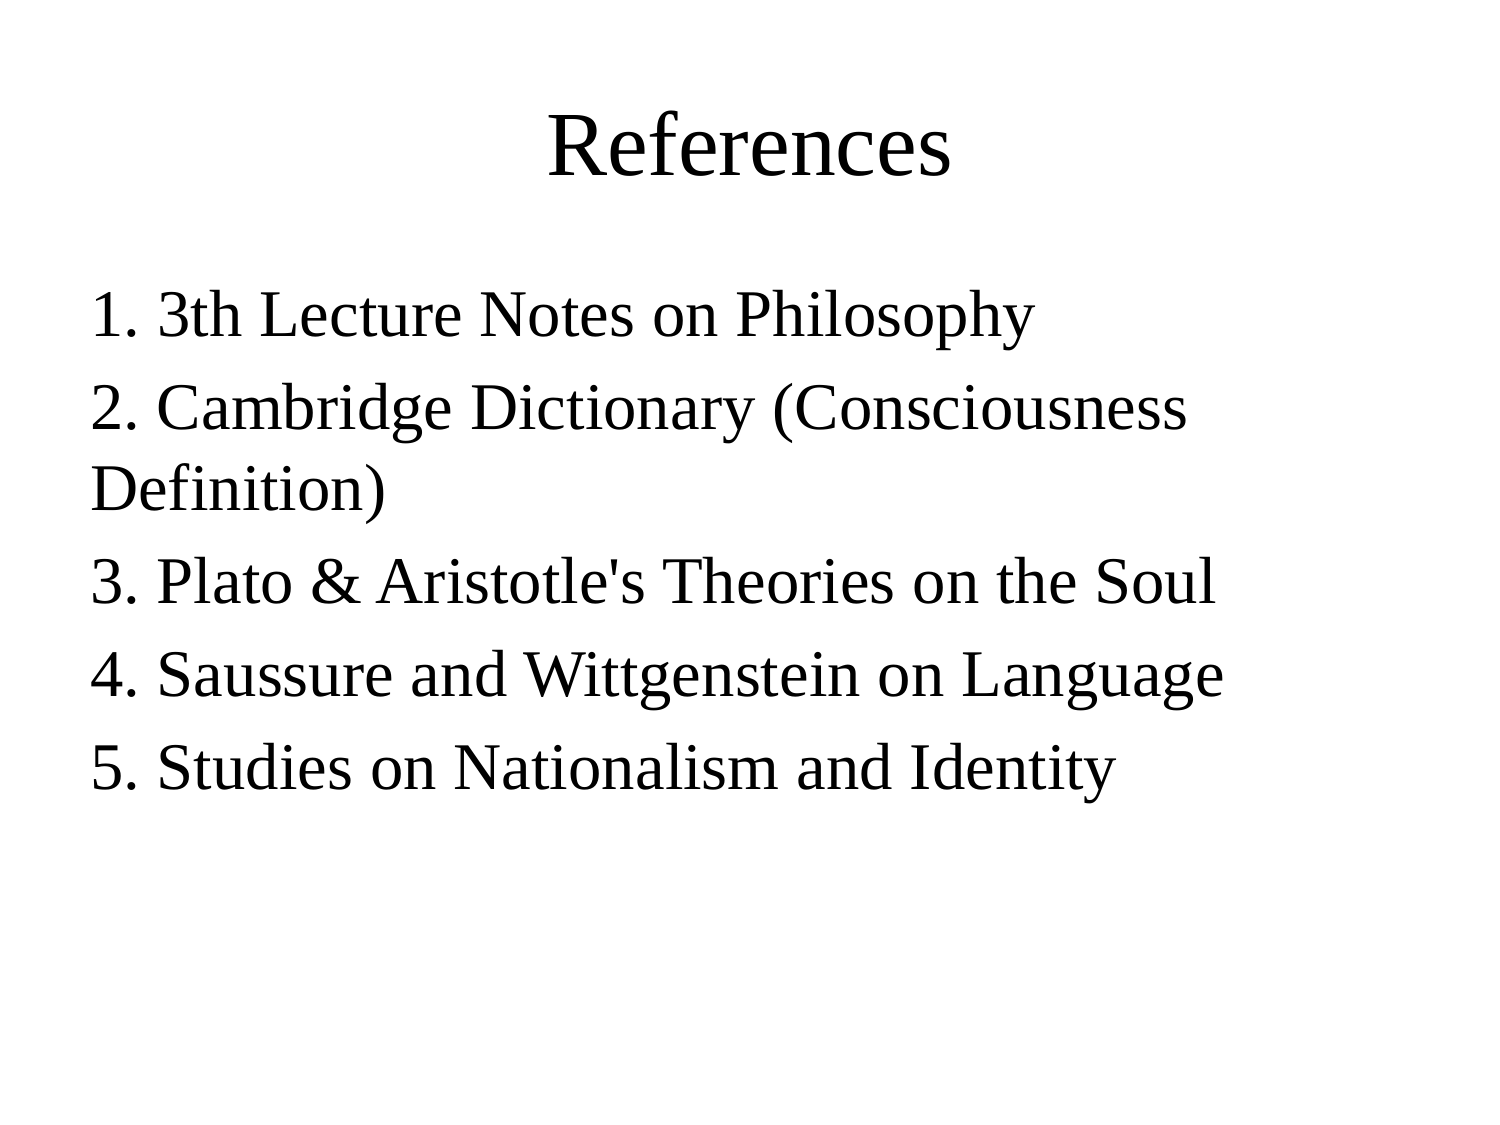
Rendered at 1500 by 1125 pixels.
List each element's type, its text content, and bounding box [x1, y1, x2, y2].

title References [75, 45, 1425, 233]
list 1. 3th Lecture Notes on Philosophy 2. Cambridge Dictionary (Consciousness Definition) 3. Plato & Aristotle's Theories on the Soul 4. Saussure and Wittgenstein on Language 5. Studies on Nationalism and Identity [75, 262, 1425, 1005]
